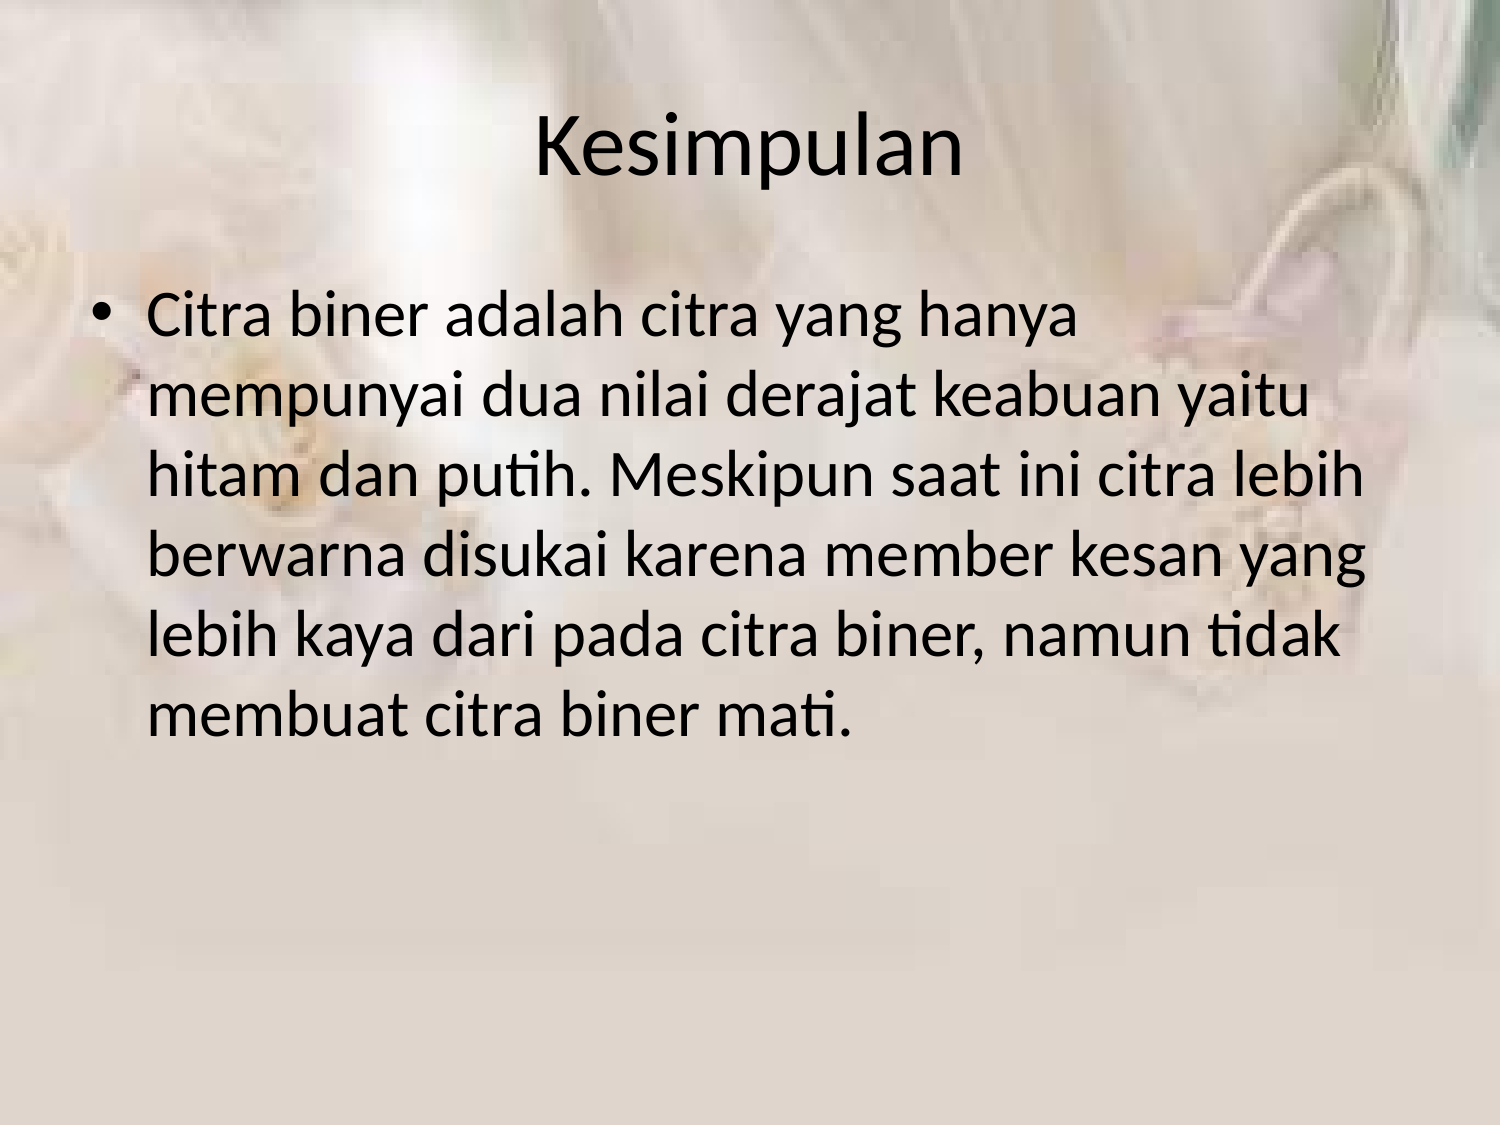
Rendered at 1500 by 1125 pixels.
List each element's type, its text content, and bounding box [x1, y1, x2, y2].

picture [0, 0, 1500, 1125]
title Kesimpulan [75, 45, 1425, 233]
list Citra biner adalah citra yang hanya mempunyai dua nilai derajat keabuan yaitu hitam dan putih. Meskipun saat ini citra lebih berwarna disukai karena member kesan yang lebih kaya dari pada citra biner, namun tidak membuat citra biner mati. [75, 262, 1425, 1005]
